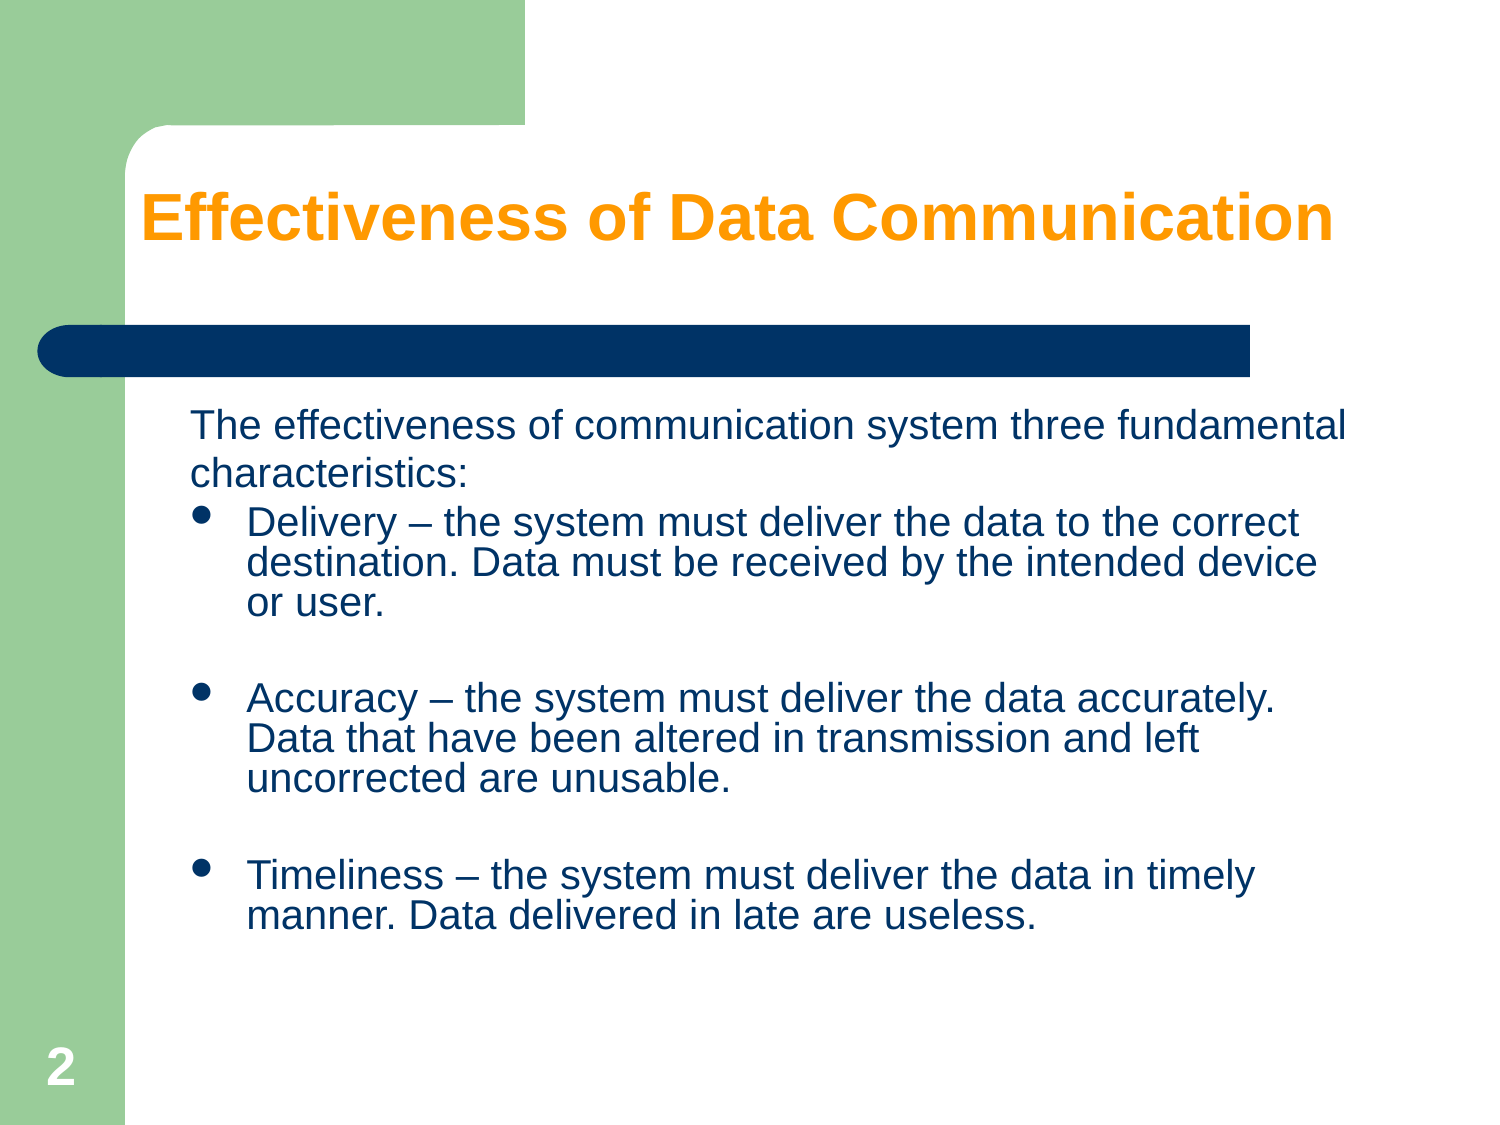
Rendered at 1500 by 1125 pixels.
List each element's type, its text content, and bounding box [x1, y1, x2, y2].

title Effectiveness of Data Communication [124, 124, 1426, 263]
slide_number 2 [13, 1023, 111, 1105]
list The effectiveness of communication system three fundamental characteristics: Delivery – the system must deliver the data to the correct destination. Data must be received by the intended device or user. Accuracy – the system must deliver the data accurately. Data that have been altered in transmission and left uncorrected are unusable. Timeliness – the system must deliver the data in timely manner. Data delivered in late are useless. [174, 399, 1368, 1013]
